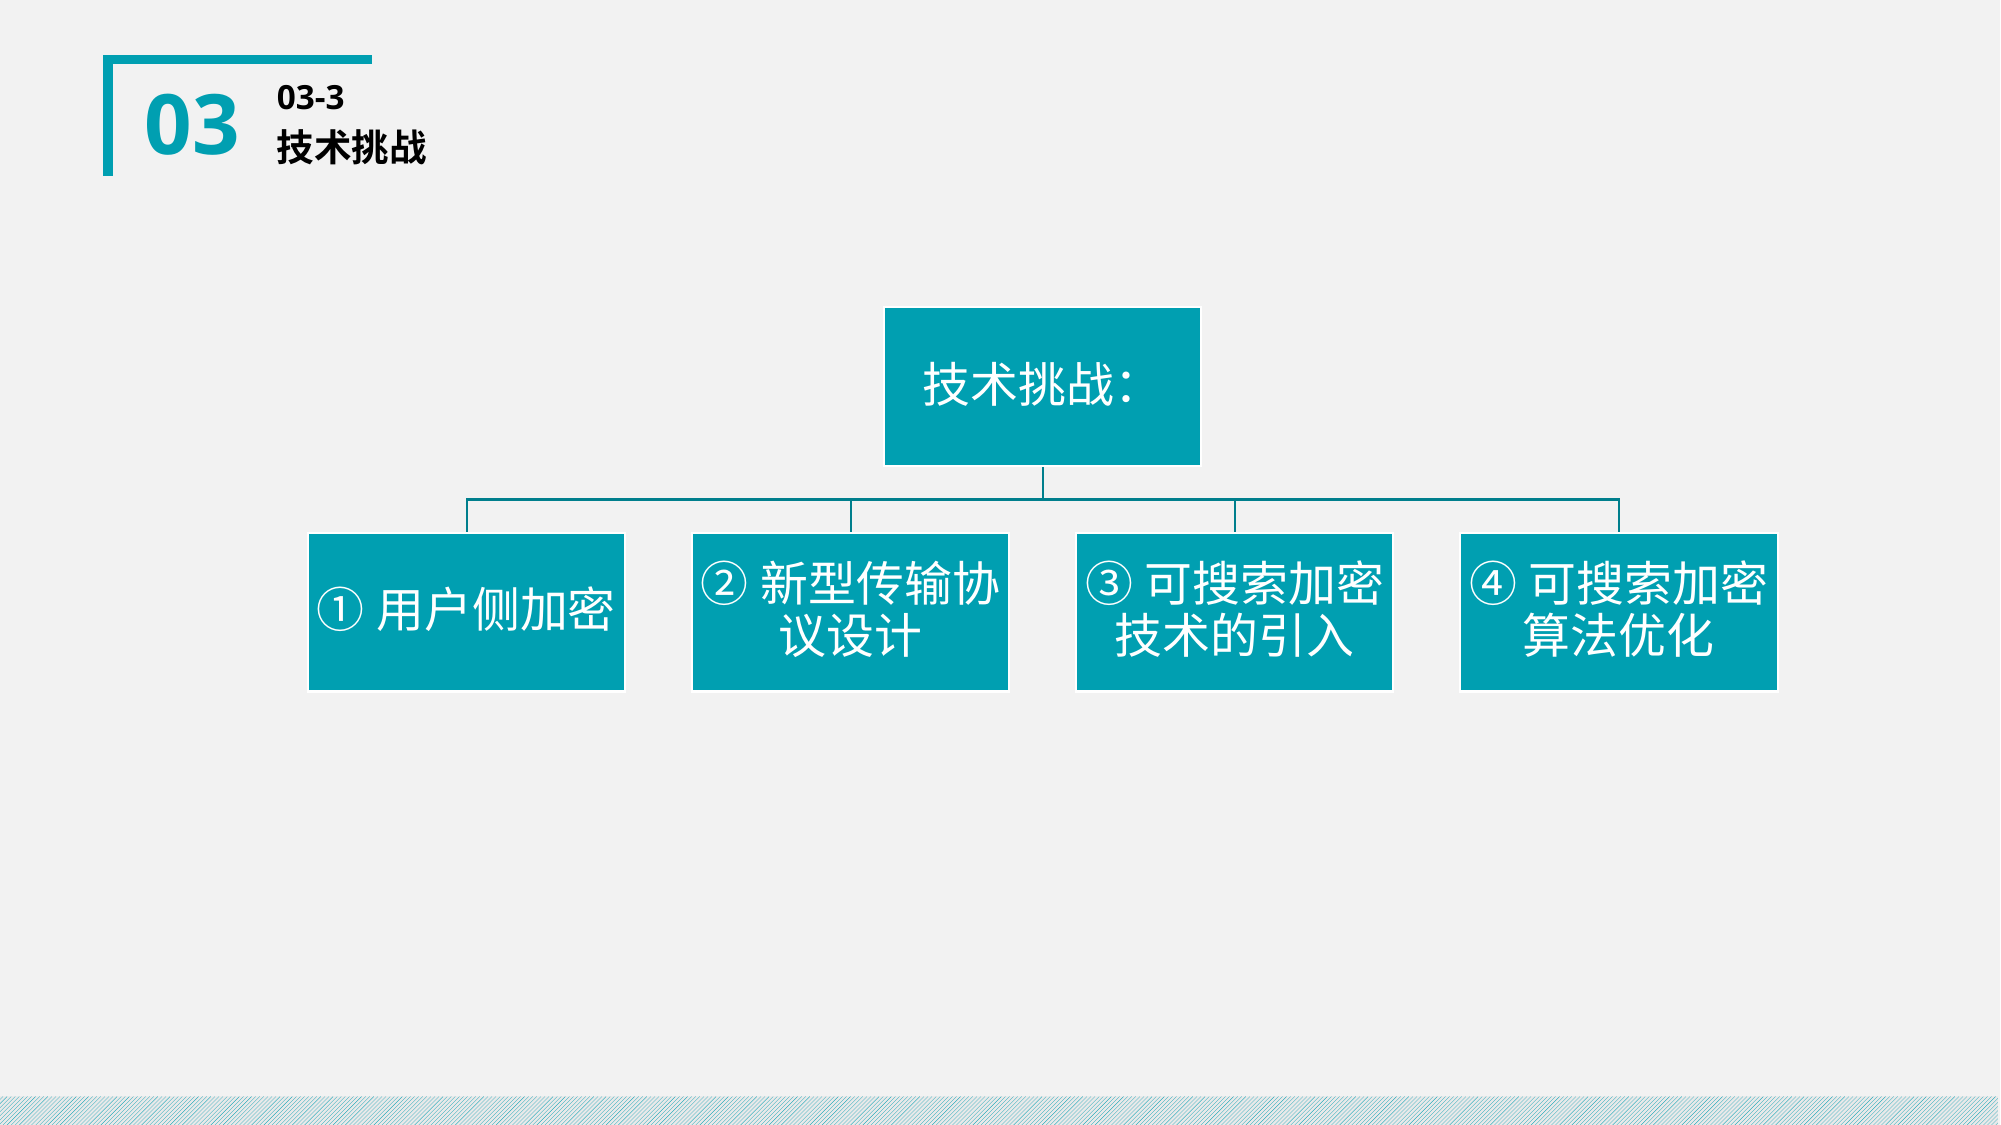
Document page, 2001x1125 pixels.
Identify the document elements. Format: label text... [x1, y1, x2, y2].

list 03-3 [262, 73, 663, 116]
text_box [276, 307, 1809, 692]
list 03 [123, 73, 262, 183]
list 技术挑战 [262, 116, 663, 183]
